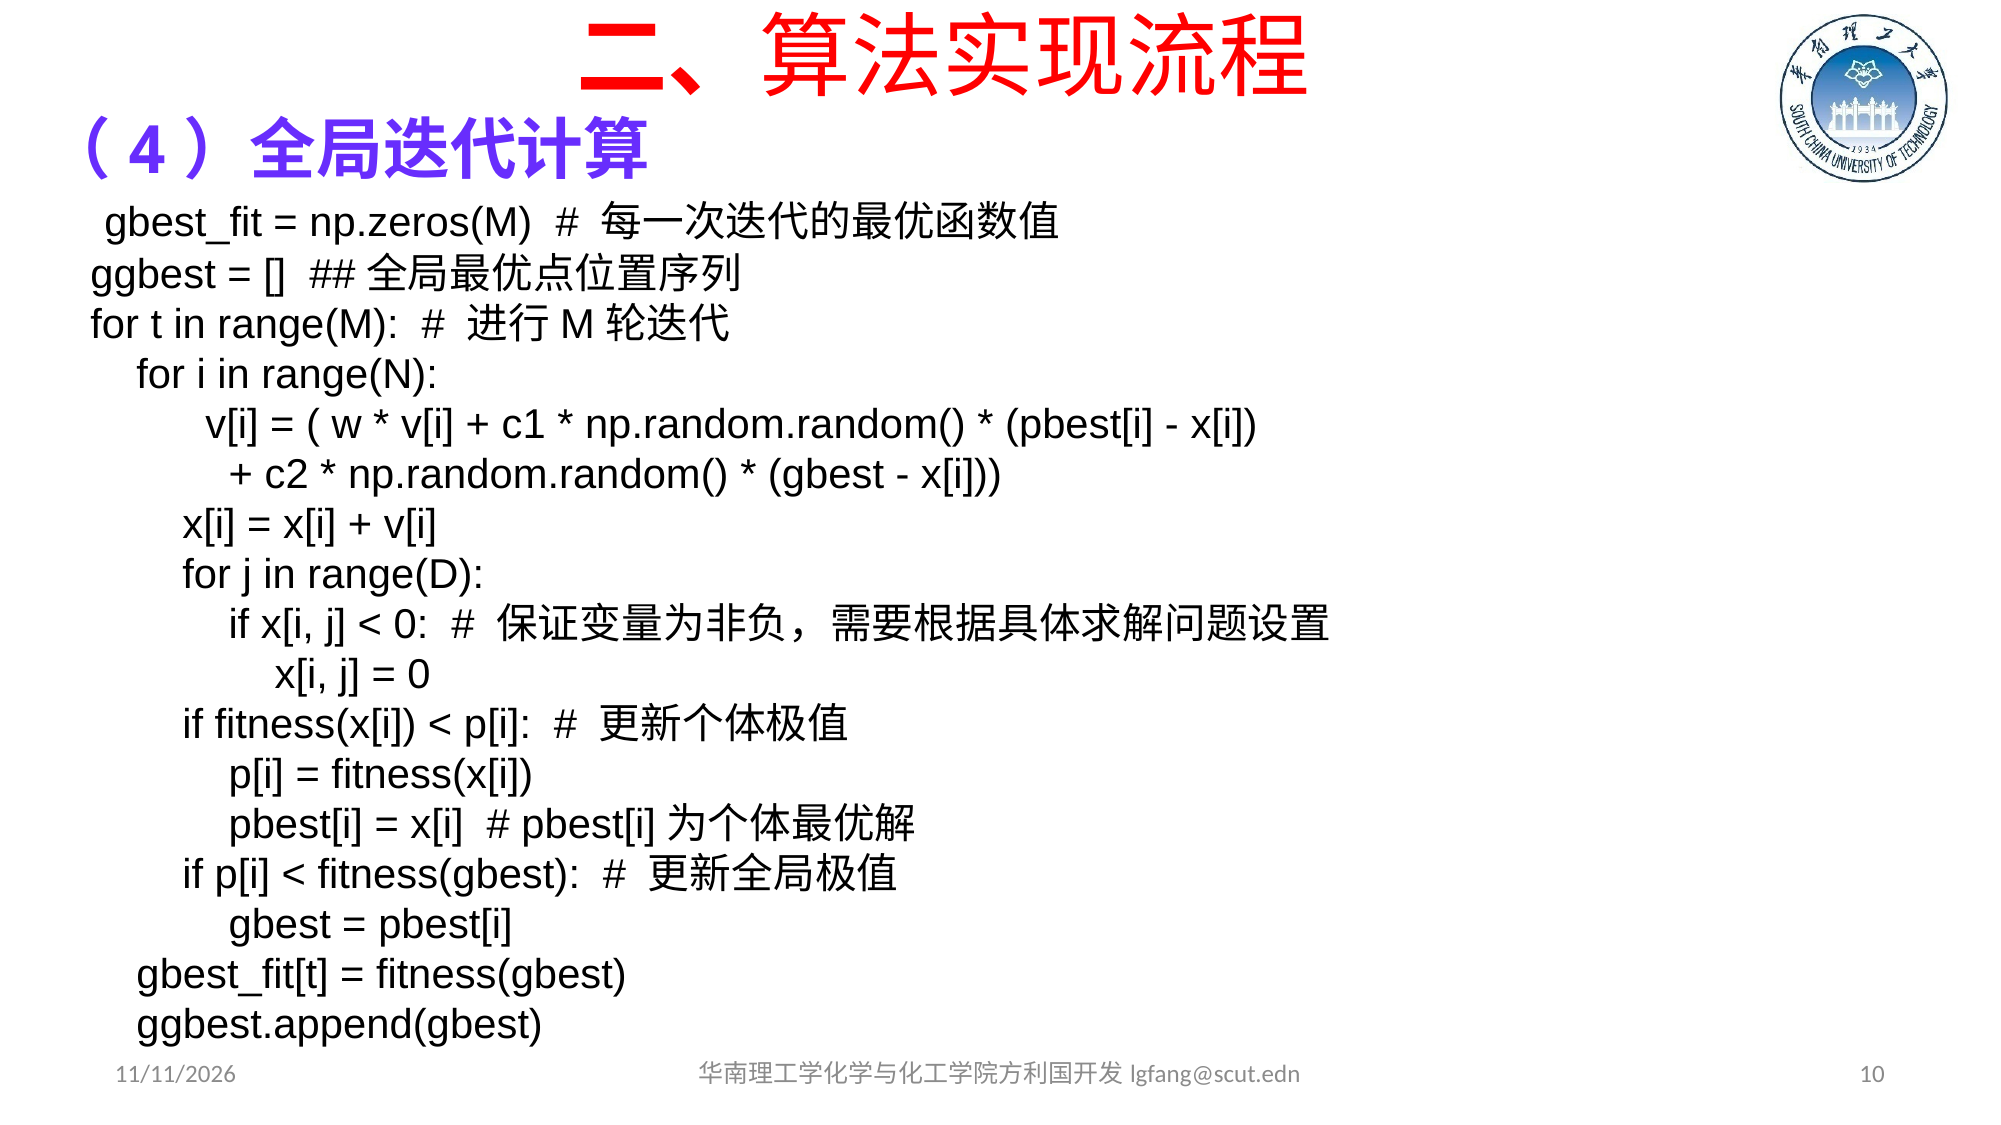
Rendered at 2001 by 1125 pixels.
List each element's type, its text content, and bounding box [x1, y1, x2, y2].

picture [1773, 13, 1958, 184]
slide_number 10 [1731, 1042, 1900, 1103]
text_box （4）全局迭代计算 gbest_fit = np.zeros(M) # 每一次迭代的最优函数值 ggbest = [] ##全局最优点位置序列 for t in range(M): # 进行M轮迭代 for i in range(N): v[i] = ( w * v[i] + c1 * np.random.random() * (pbest[i] - x[i]) + c2 * np.random.random() * (gbest - x[i])) x[i] = x[i] + v[i] for j in range(D): if x[i, j] < 0: # 保证变量为非负，需要根据具体求解问题设置 x[i, j] = 0 if fitness(x[i]) < p[i]: # 更新个体极值 p[i] = fitness(x[i]) pbest[i] = x[i] # pbest[i]为个体最优解 if p[i] < fitness(gbest): # 更新全局极值 gbest = pbest[i] gbest_fit[t] = fitness(gbest) ggbest.append(gbest) [29, 99, 1731, 1125]
title 二、算法实现流程 [43, 14, 1844, 202]
